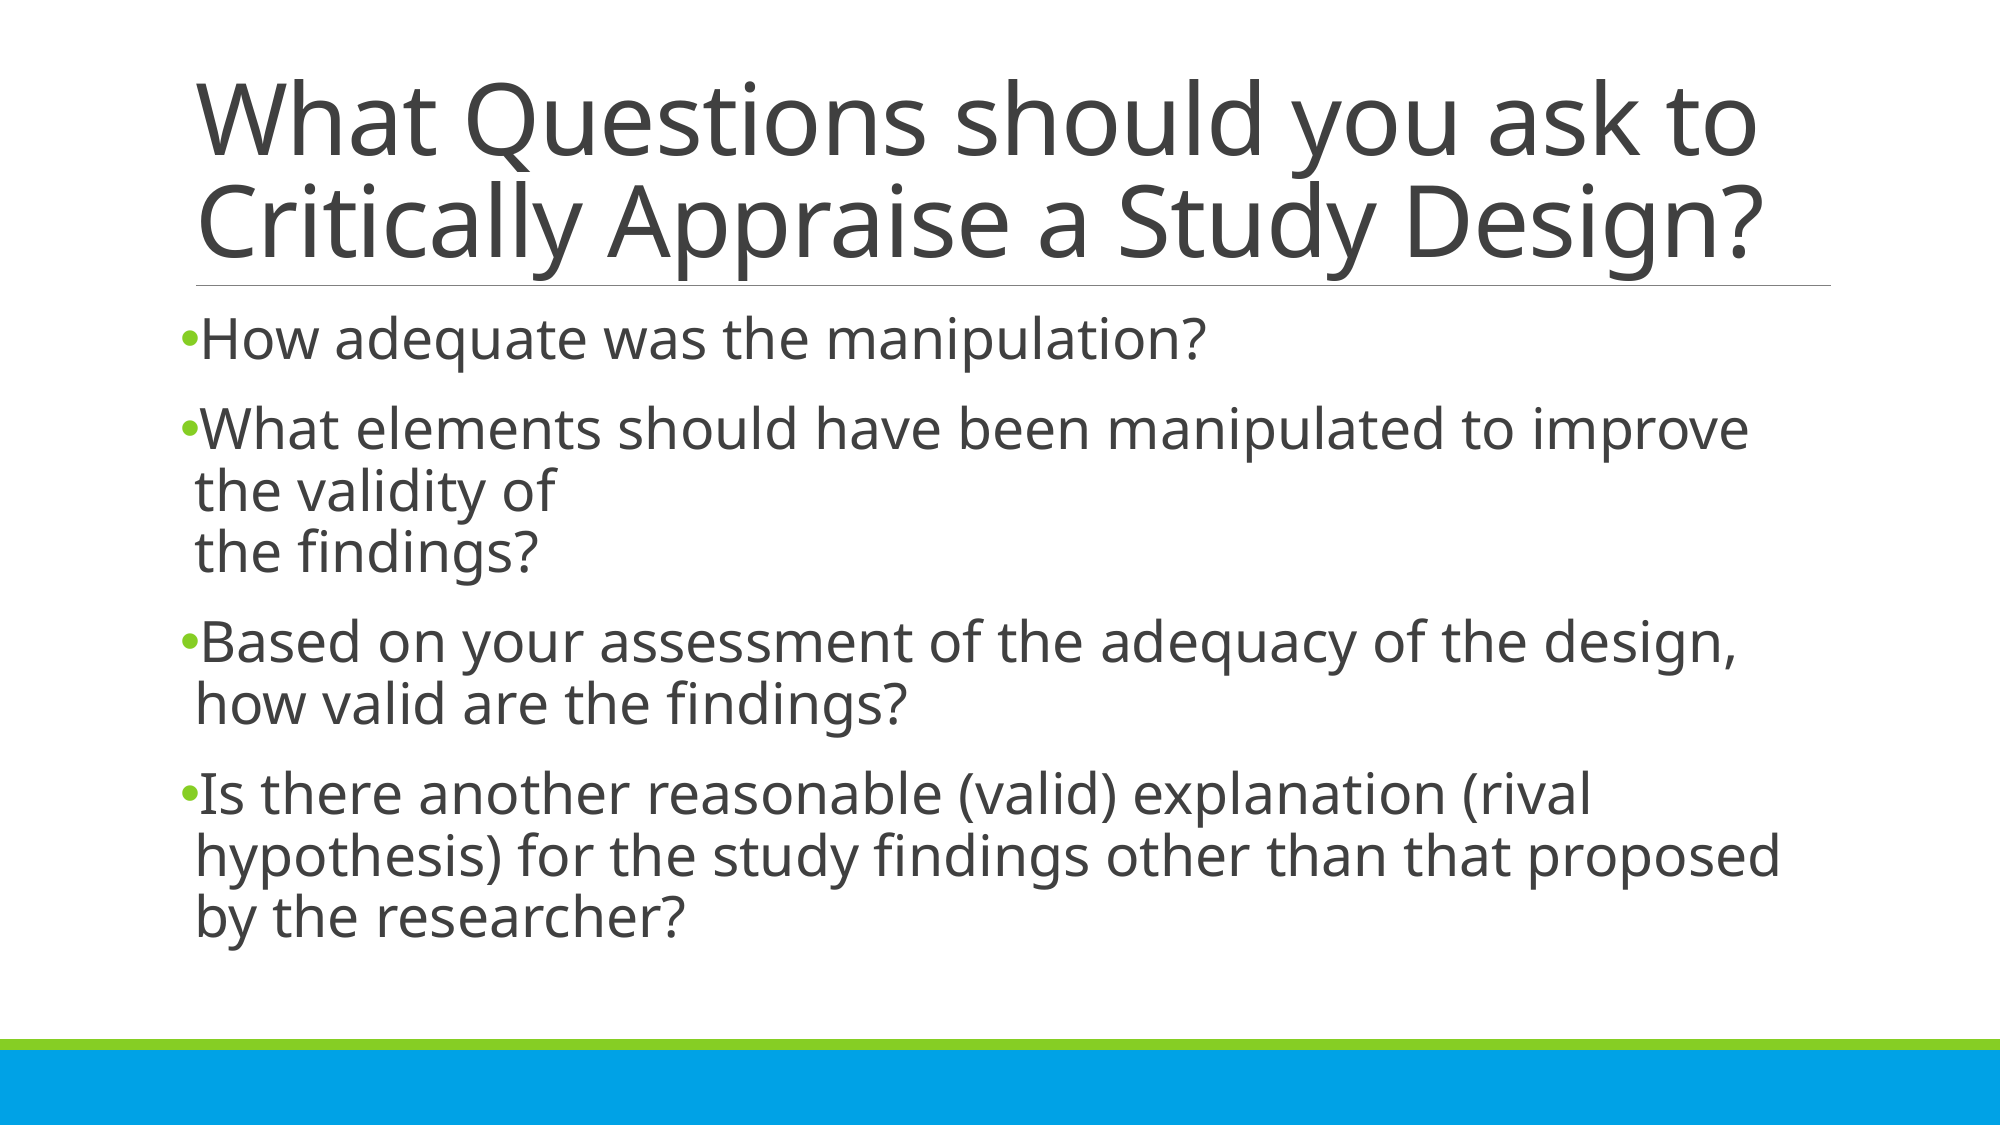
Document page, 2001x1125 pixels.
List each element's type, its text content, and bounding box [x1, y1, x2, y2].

title What Questions should you ask to Critically Appraise a Study Design? [180, 47, 1830, 285]
list How adequate was the manipulation? What elements should have been manipulated to improve the validity of the findings? Based on your assessment of the adequacy of the design, how valid are the findings? Is there another reasonable (valid) explanation (rival hypothesis) for the study findings other than that proposed by the researcher? [180, 302, 1830, 963]
